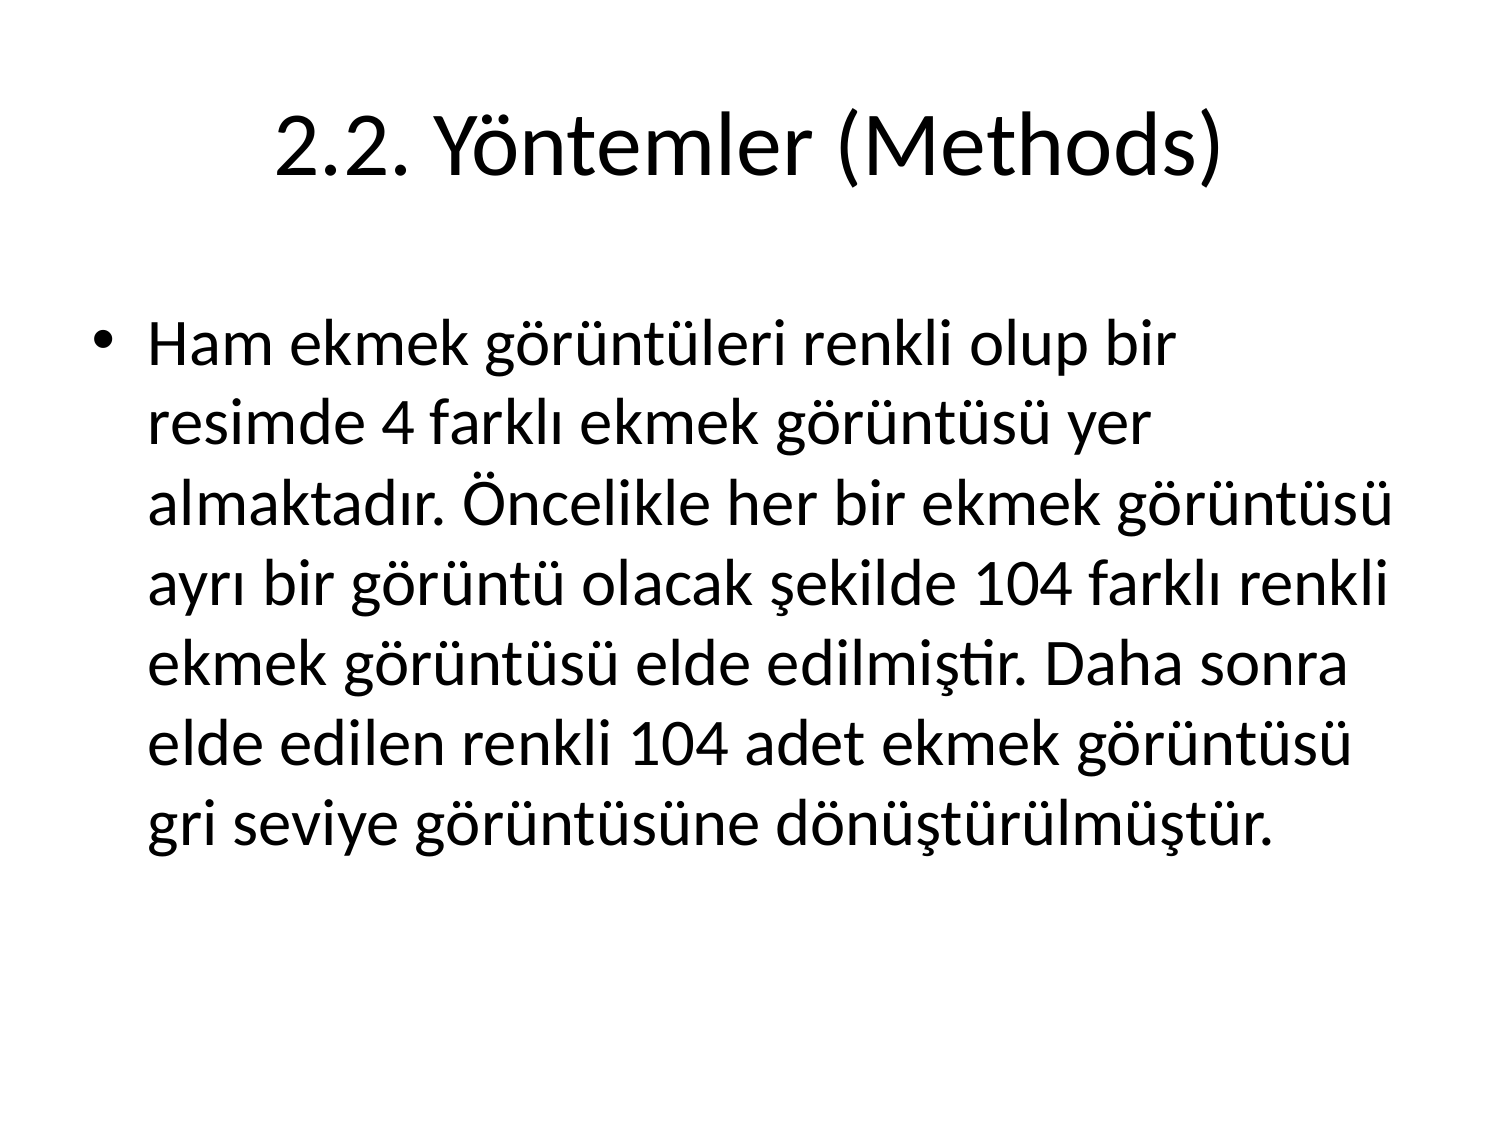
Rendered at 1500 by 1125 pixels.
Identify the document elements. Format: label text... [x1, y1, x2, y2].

list Ham ekmek görüntüleri renkli olup bir resimde 4 farklı ekmek görüntüsü yer almaktadır. Öncelikle her bir ekmek görüntüsü ayrı bir görüntü olacak şekilde 104 farklı renkli ekmek görüntüsü elde edilmiştir. Daha sonra elde edilen renkli 104 adet ekmek görüntüsü gri seviye görüntüsüne dönüştürülmüştür. [76, 290, 1427, 946]
title 2.2. Yöntemler (Methods) [75, 45, 1425, 233]
